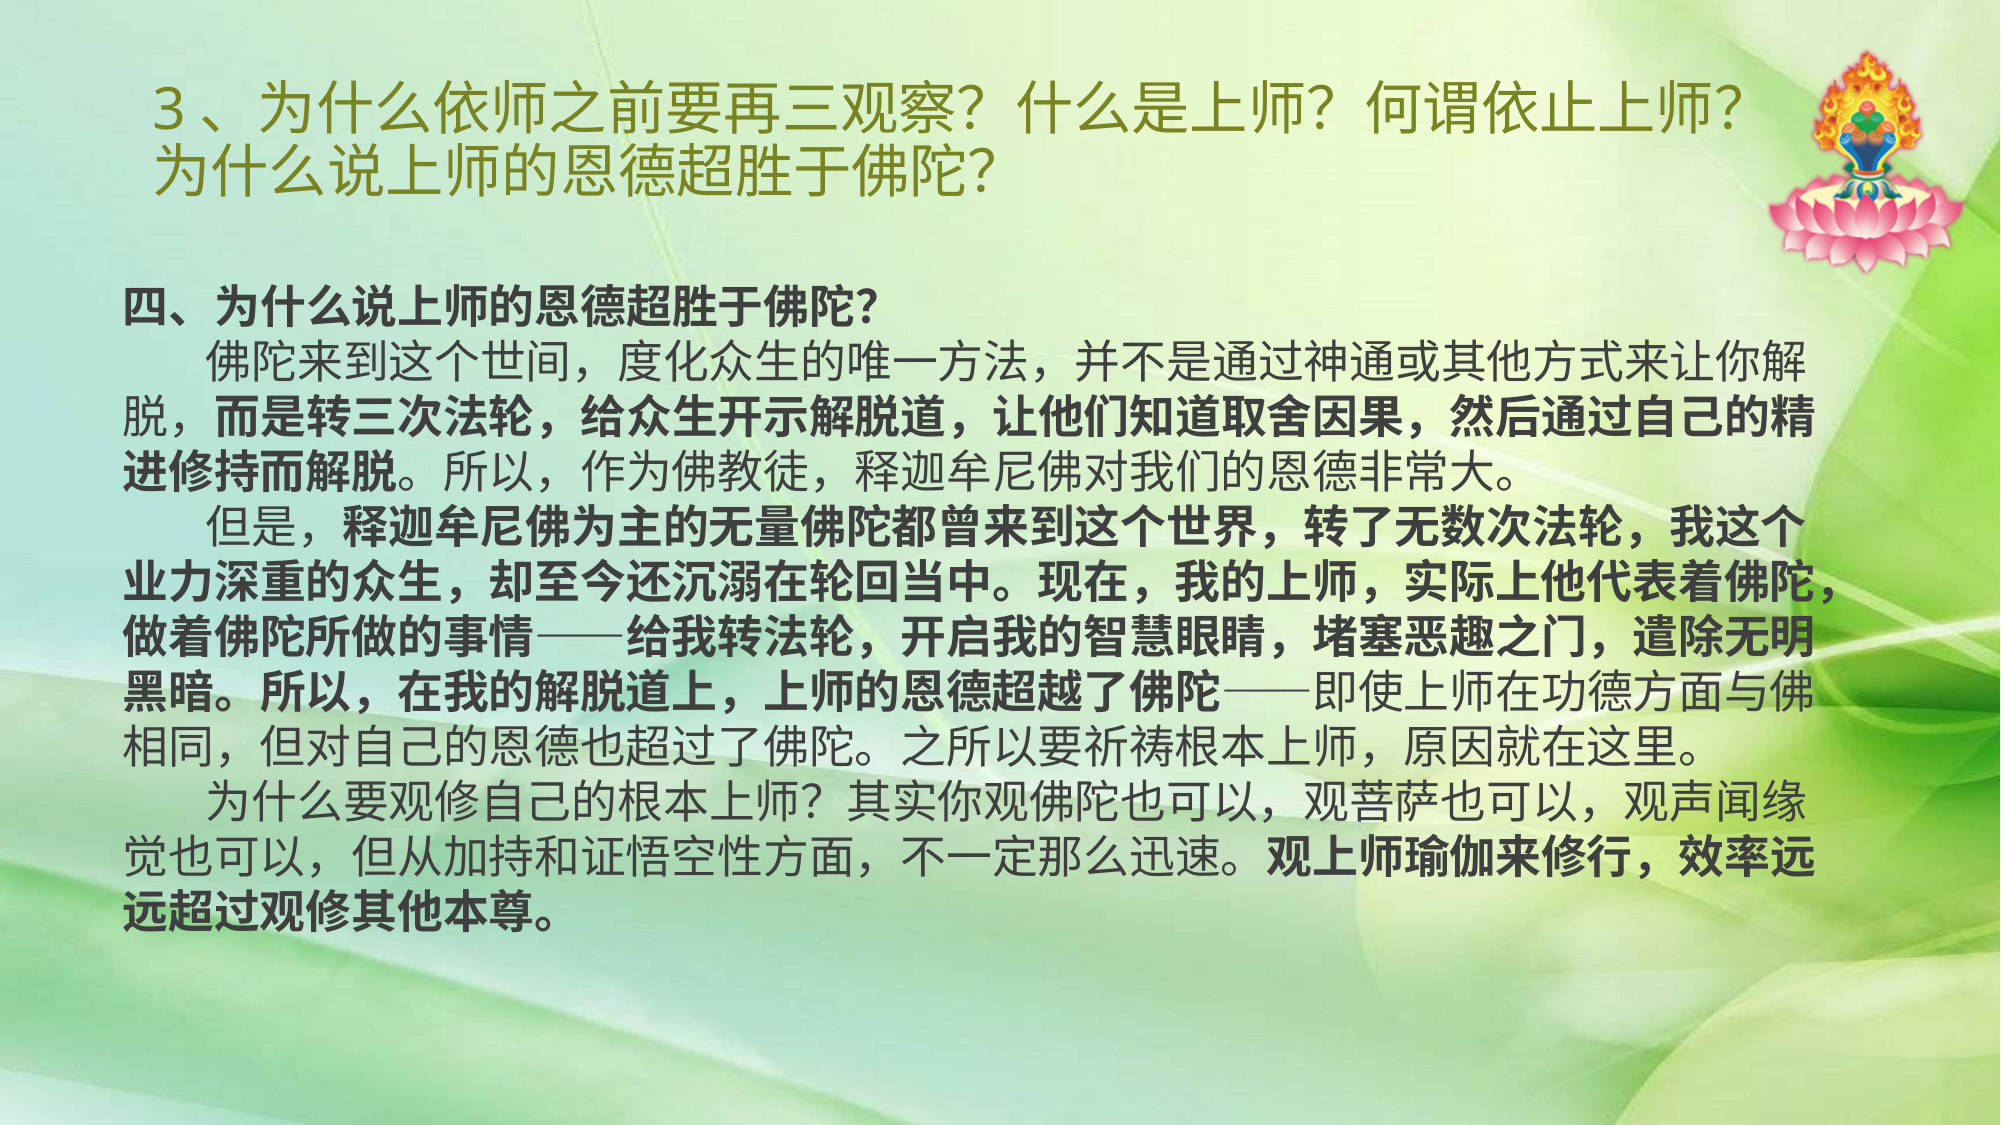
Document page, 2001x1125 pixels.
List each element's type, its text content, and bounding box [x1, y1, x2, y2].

text_box 四、为什么说上师的恩德超胜于佛陀？ 佛陀来到这个世间，度化众生的唯一方法，并不是通过神通或其他方式来让你解脱，而是转三次法轮，给众生开示解脱道，让他们知道取舍因果，然后通过自己的精进修持而解脱。所以，作为佛教徒，释迦牟尼佛对我们的恩德非常大。 但是，释迦牟尼佛为主的无量佛陀都曾来到这个世界，转了无数次法轮，我这个业力深重的众生，却至今还沉溺在轮回当中。现在，我的上师，实际上他代表着佛陀，做着佛陀所做的事情——给我转法轮，开启我的智慧眼睛，堵塞恶趣之门，遣除无明黑暗。所以，在我的解脱道上，上师的恩德超越了佛陀——即使上师在功德方面与佛相同，但对自己的恩德也超过了佛陀。之所以要祈祷根本上师，原因就在这里。 为什么要观修自己的根本上师？其实你观佛陀也可以，观菩萨也可以，观声闻缘觉也可以，但从加持和证悟空性方面，不一定那么迅速。观上师瑜伽来修行，效率远远超过观修其他本尊。 [108, 270, 1833, 945]
picture [0, 0, 2001, 1125]
title 3、为什么依师之前要再三观察？什么是上师？何谓依止上师？为什么说上师的恩德超胜于佛陀？ [137, 57, 1740, 228]
